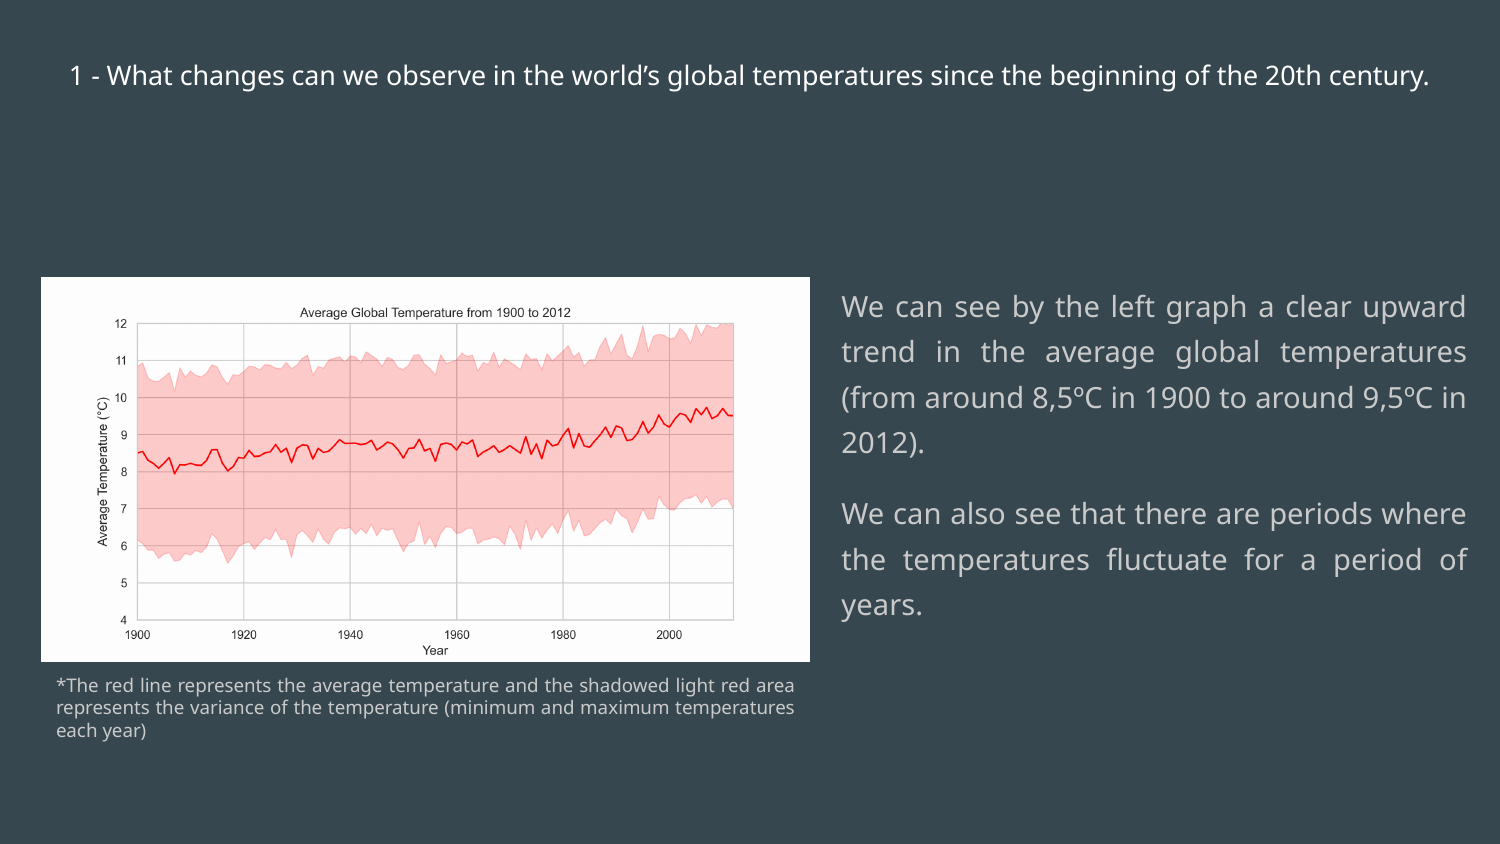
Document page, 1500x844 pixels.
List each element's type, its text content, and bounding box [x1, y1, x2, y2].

list We can see by the left graph a clear upward trend in the average global temperatures (from around 8,5ºC in 1900 to around 9,5ºC in 2012). We can also see that there are periods where the temperatures fluctuate for a period of years. [826, 262, 1483, 700]
picture [40, 276, 810, 662]
text_box *The red line represents the average temperature and the shadowed light red area represents the variance of the temperature (minimum and maximum temperatures each year) [41, 670, 810, 744]
title 1 - What changes can we observe in the world’s global temperatures since the beginning of the 20th century. [51, 43, 1449, 138]
